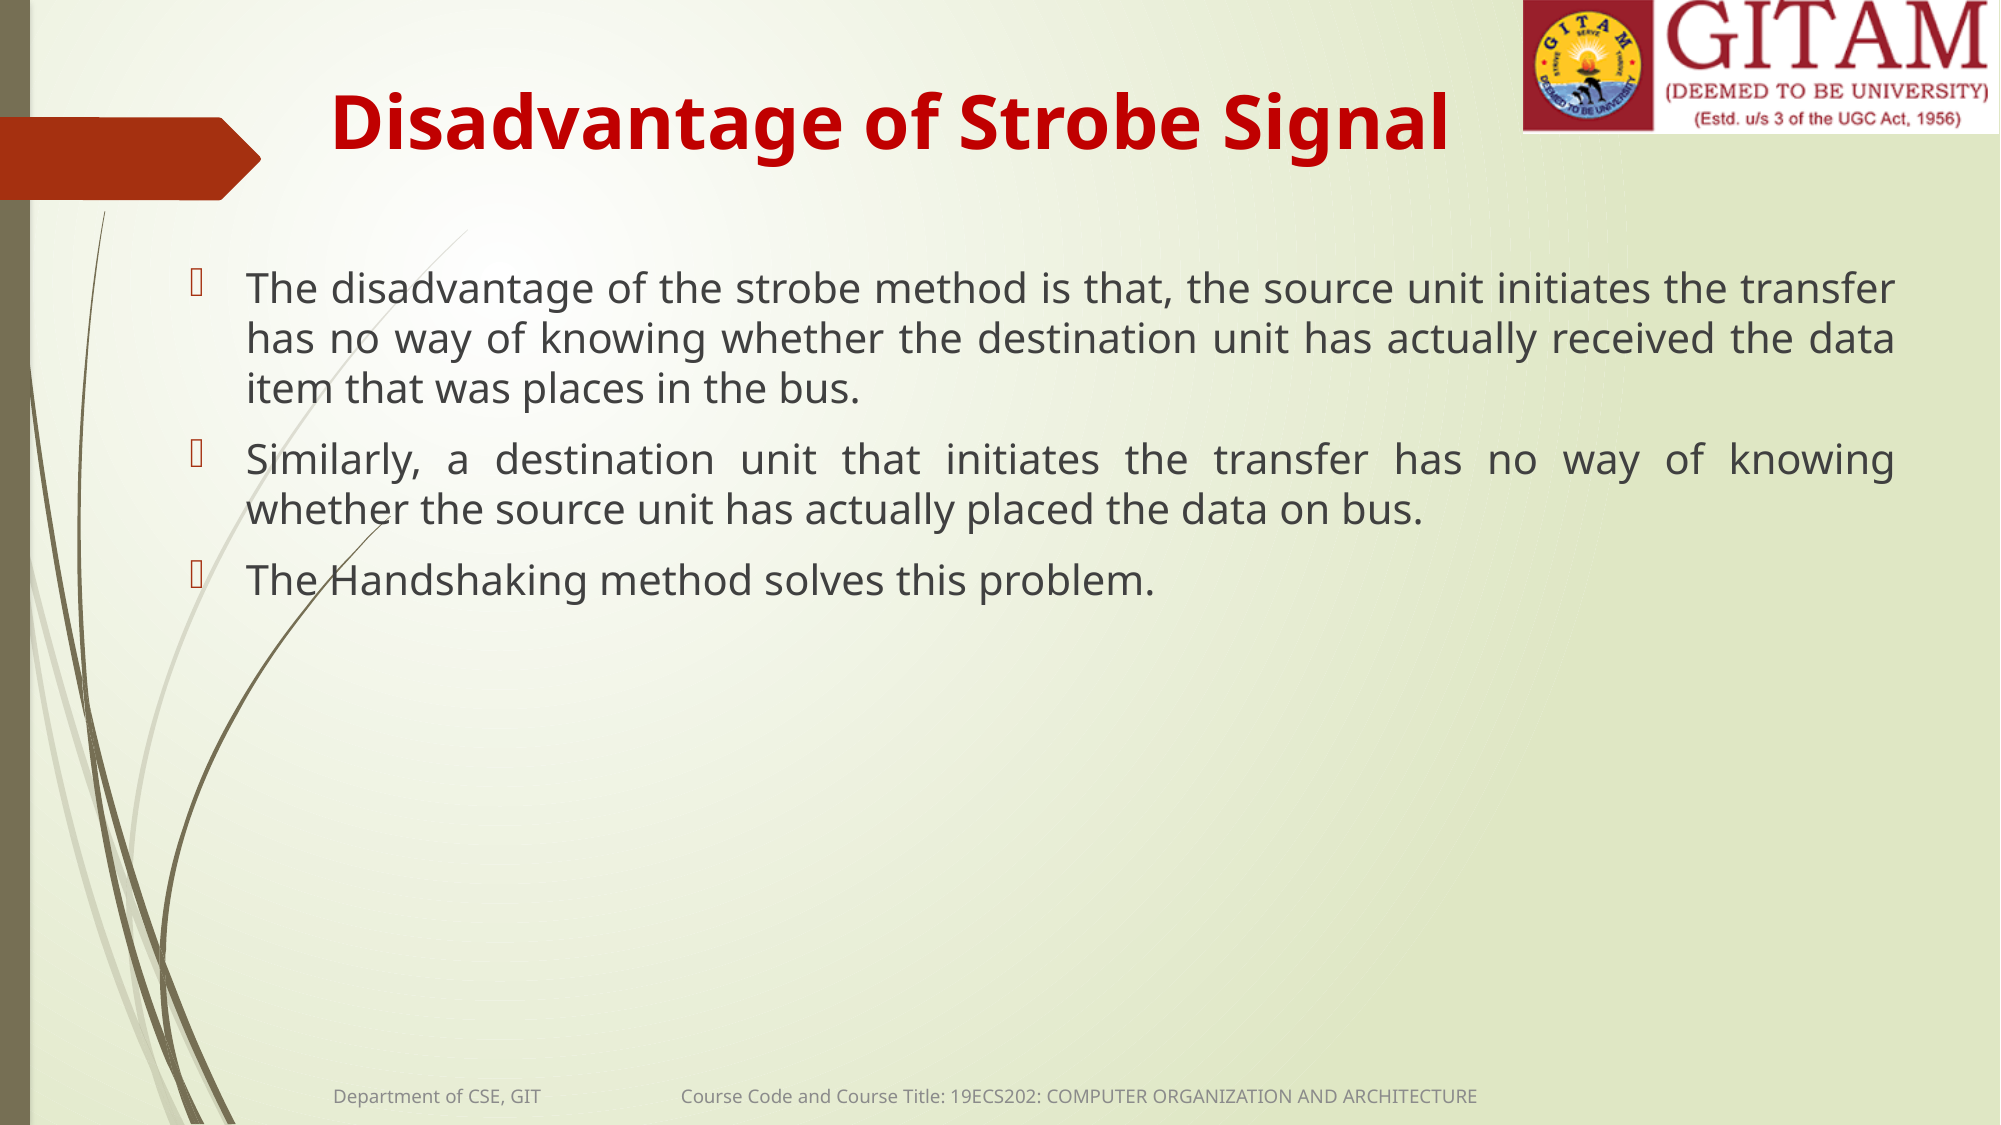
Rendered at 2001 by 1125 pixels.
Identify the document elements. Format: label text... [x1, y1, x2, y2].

footer Department of CSE, GIT Course Code and Course Title: 19ECS202: COMPUTER ORGANIZATION AND ARCHITECTURE [318, 1067, 1548, 1125]
slide_number [61, 1063, 259, 1123]
title Disadvantage of Strobe Signal [159, 66, 1622, 277]
list The disadvantage of the strobe method is that, the source unit initiates the transfer has no way of knowing whether the destination unit has actually received the data item that was places in the bus. Similarly, a destination unit that initiates the transfer has no way of knowing whether the source unit has actually placed the data on bus. The Handshaking method solves this problem. [174, 254, 1912, 1090]
picture [1523, 0, 1999, 134]
